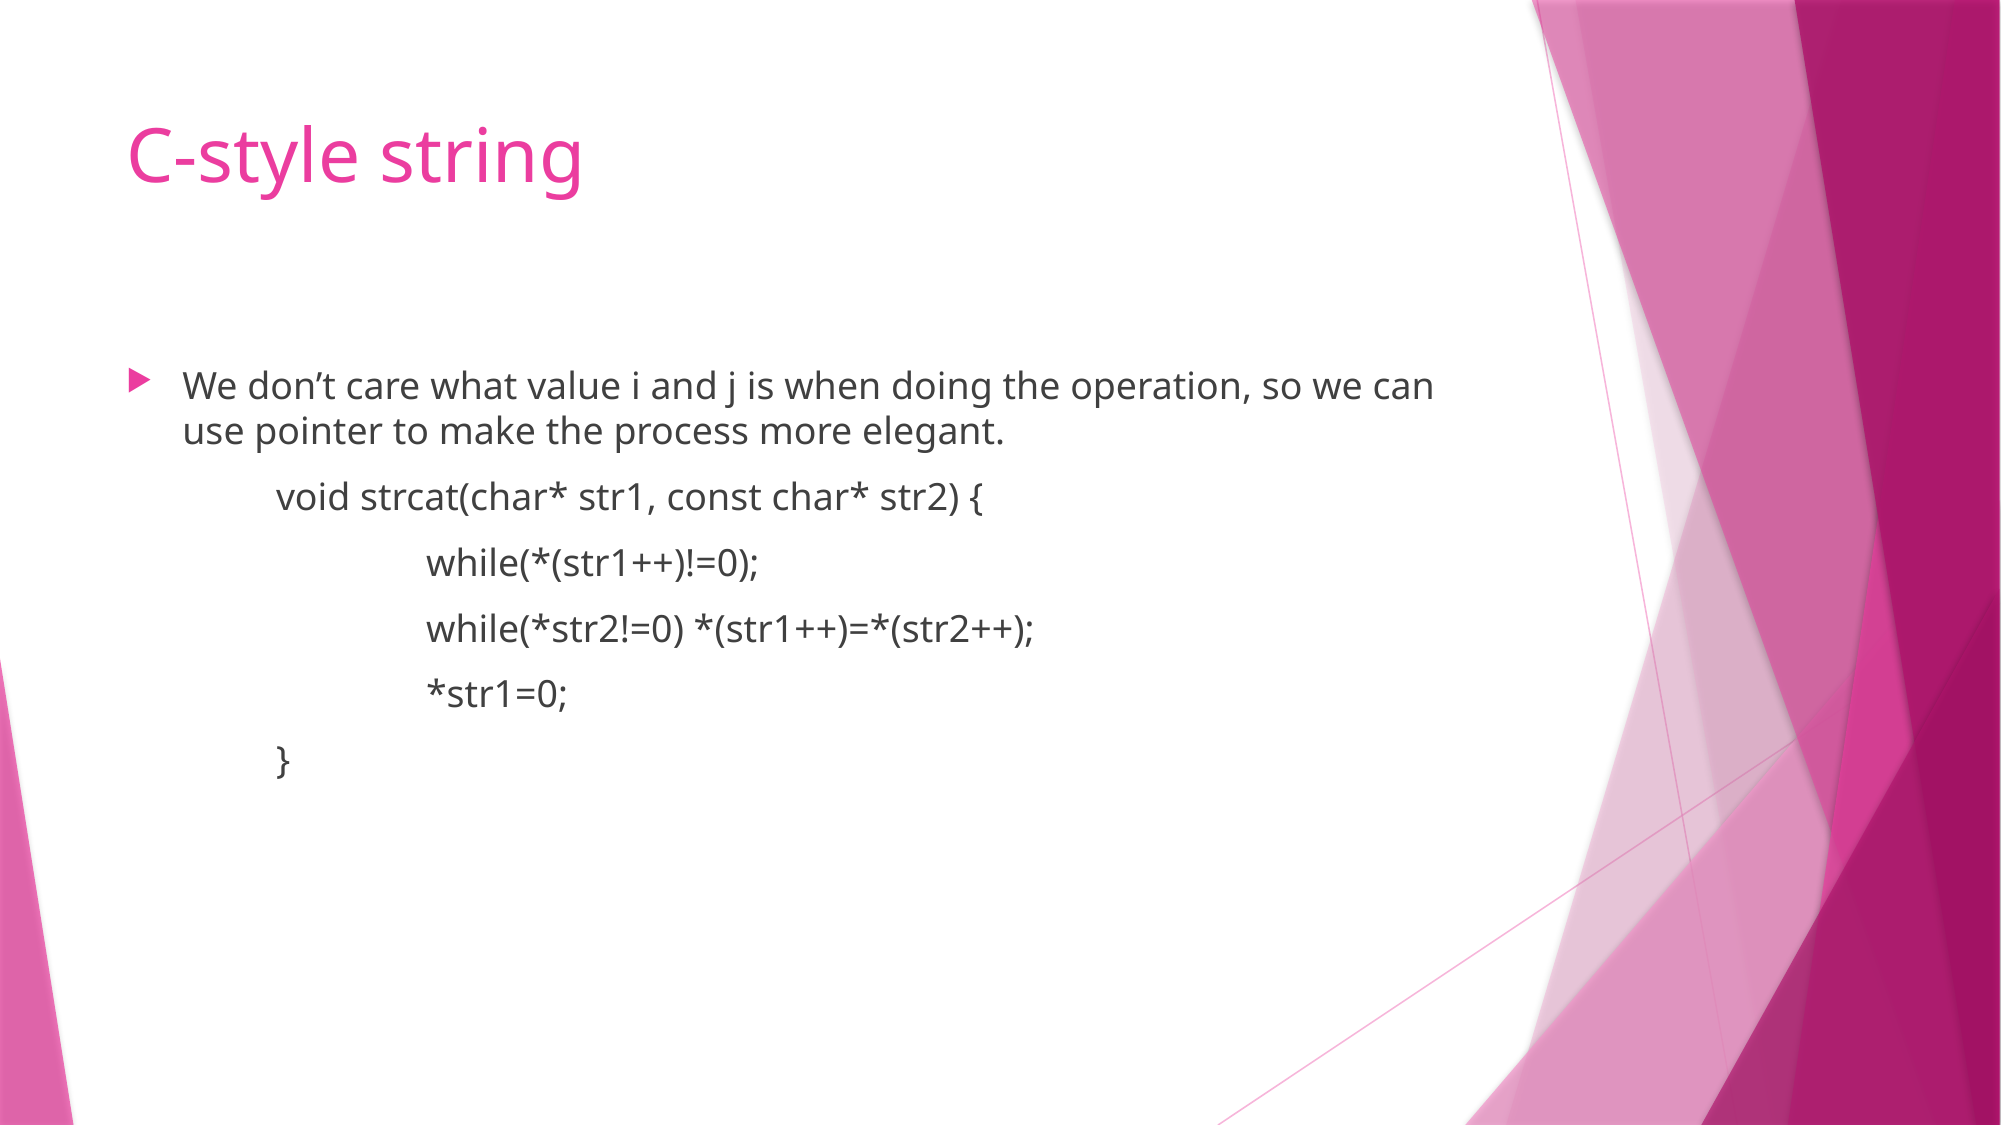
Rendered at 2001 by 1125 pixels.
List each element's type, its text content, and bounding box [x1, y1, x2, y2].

title C-style string [111, 99, 1522, 317]
list We don’t care what value i and j is when doing the operation, so we can use pointer to make the process more elegant. void strcat(char* str1, const char* str2) { while(*(str1++)!=0); while(*str2!=0) *(str1++)=*(str2++); *str1=0; } [111, 354, 1522, 992]
